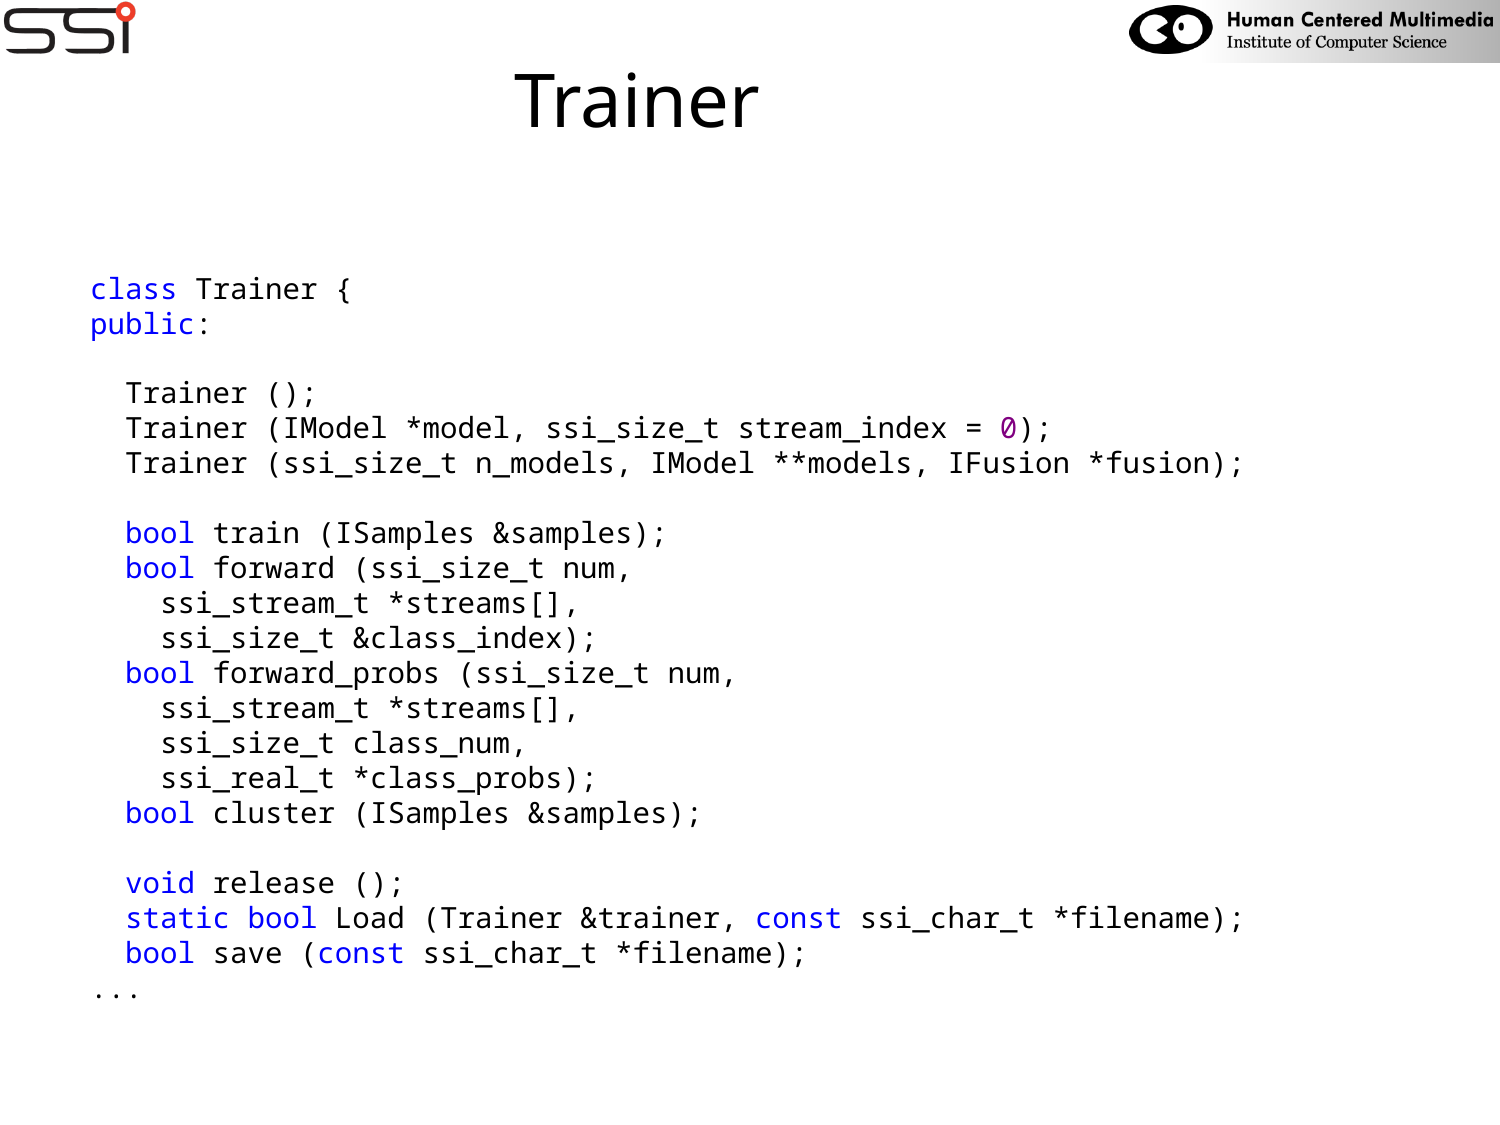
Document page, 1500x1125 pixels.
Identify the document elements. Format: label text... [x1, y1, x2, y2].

picture [1129, 5, 1493, 54]
list class Trainer { public: Trainer (); Trainer (IModel *model, ssi_size_t stream_index = 0); Trainer (ssi_size_t n_models, IModel **models, IFusion *fusion); bool train (ISamples &samples); bool forward (ssi_size_t num, ssi_stream_t *streams[], ssi_size_t &class_index); bool forward_probs (ssi_size_t num, ssi_stream_t *streams[], ssi_size_t class_num, ssi_real_t *class_probs); bool cluster (ISamples &samples); void release (); static bool Load (Trainer &trainer, const ssi_char_t *filename); bool save (const ssi_char_t *filename); ... [75, 262, 1425, 950]
picture [3, 1, 136, 54]
title Trainer [200, 45, 1075, 150]
